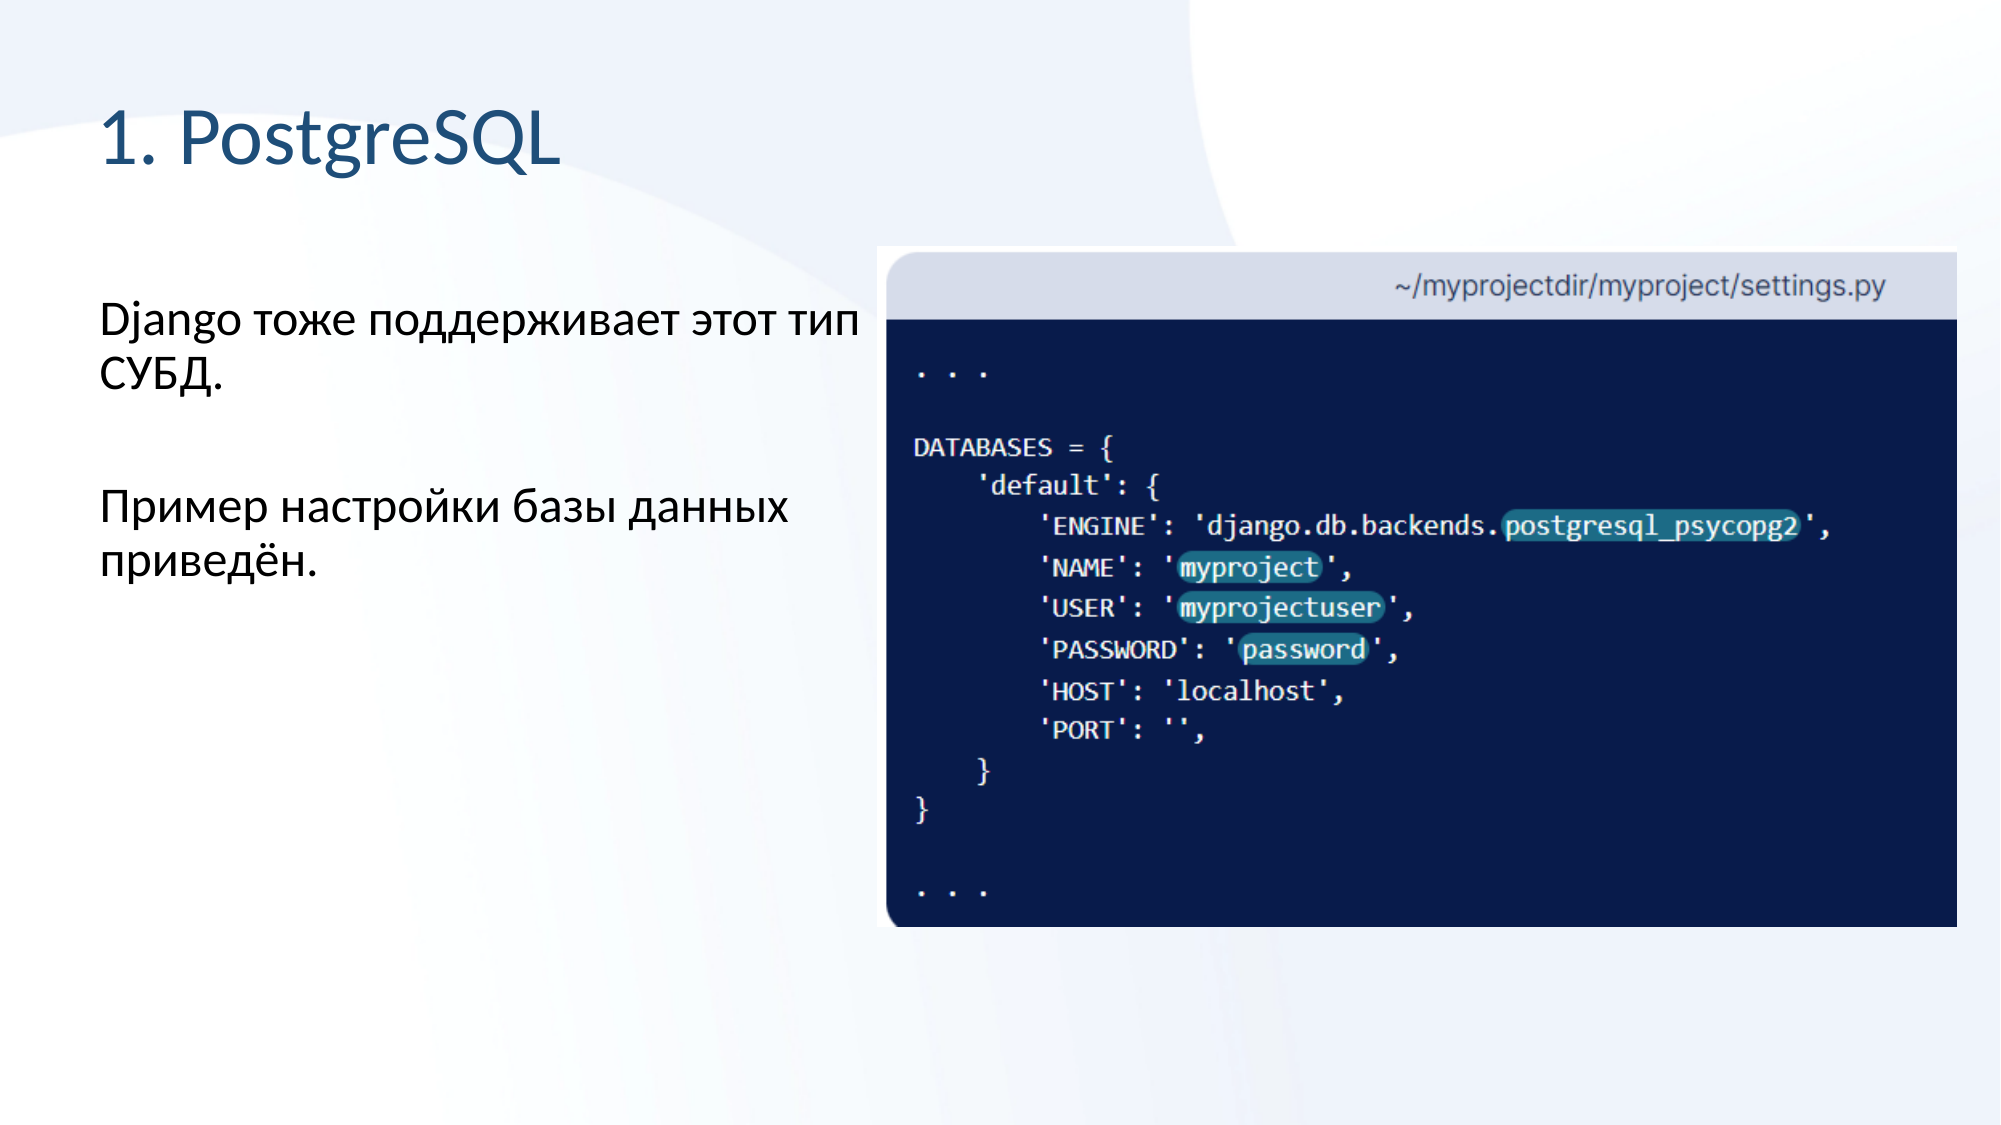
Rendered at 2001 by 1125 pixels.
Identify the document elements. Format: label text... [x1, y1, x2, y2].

picture [0, 0, 2001, 1125]
list Django тоже поддерживает этот тип СУБД. Пример настройки базы данных приведён. [84, 284, 907, 1069]
title 1. PostgreSQL [81, 29, 1919, 247]
